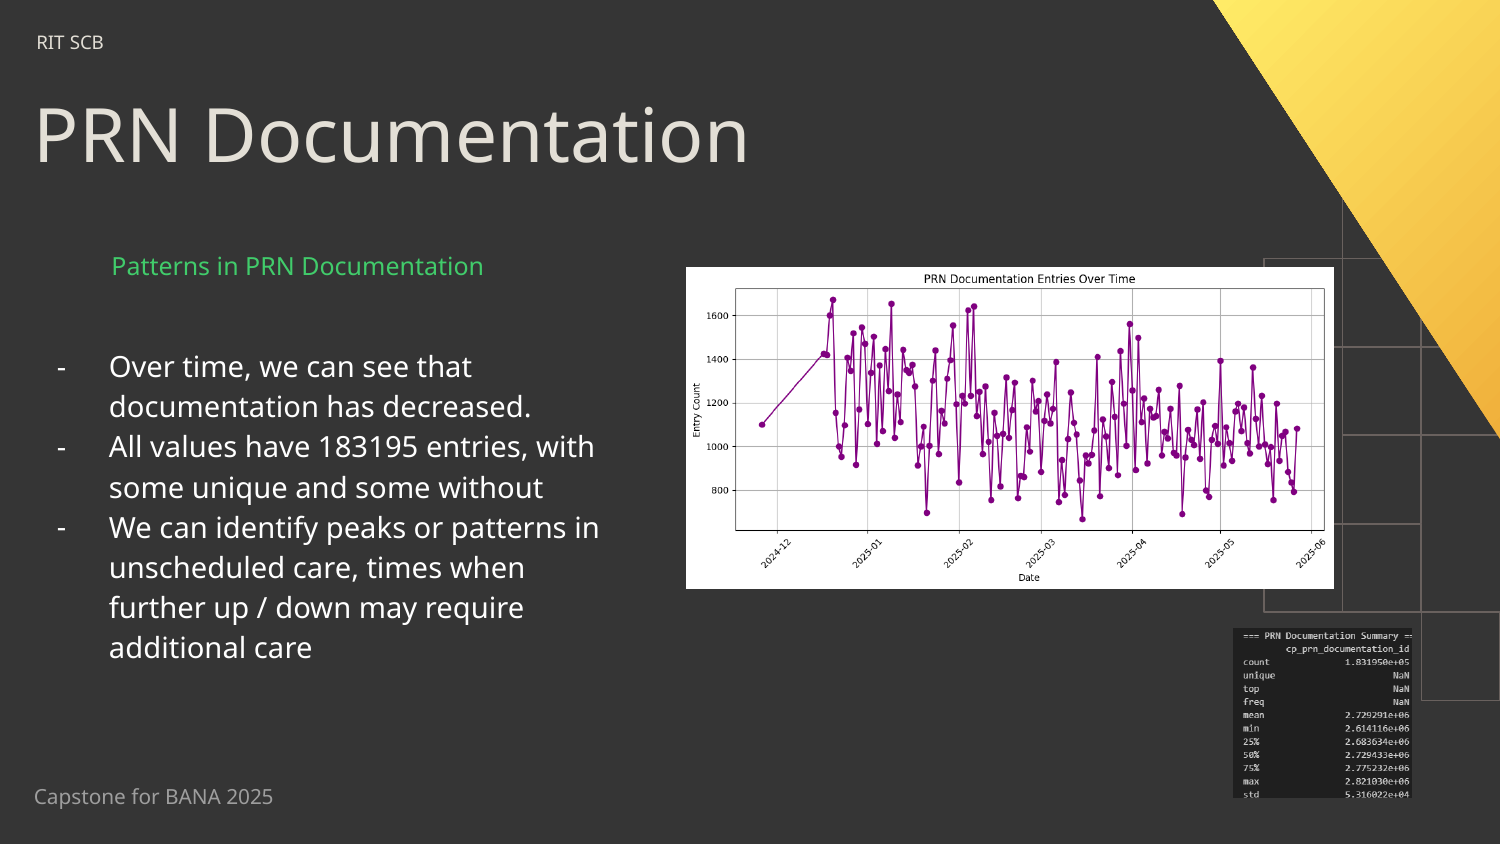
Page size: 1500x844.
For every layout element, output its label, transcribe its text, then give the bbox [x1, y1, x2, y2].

title PRN Documentation [18, 82, 1013, 254]
picture [686, 267, 1334, 589]
title Patterns in PRN Documentation [96, 254, 530, 328]
list Over time, we can see that documentation has decreased. All values have 183195 entries, with some unique and some without We can identify peaks or patterns in unscheduled care, times when further up / down may require additional care [18, 328, 623, 750]
title Capstone for BANA 2025 [18, 768, 391, 834]
title RIT SCB [6, 15, 266, 47]
picture [1233, 627, 1413, 798]
